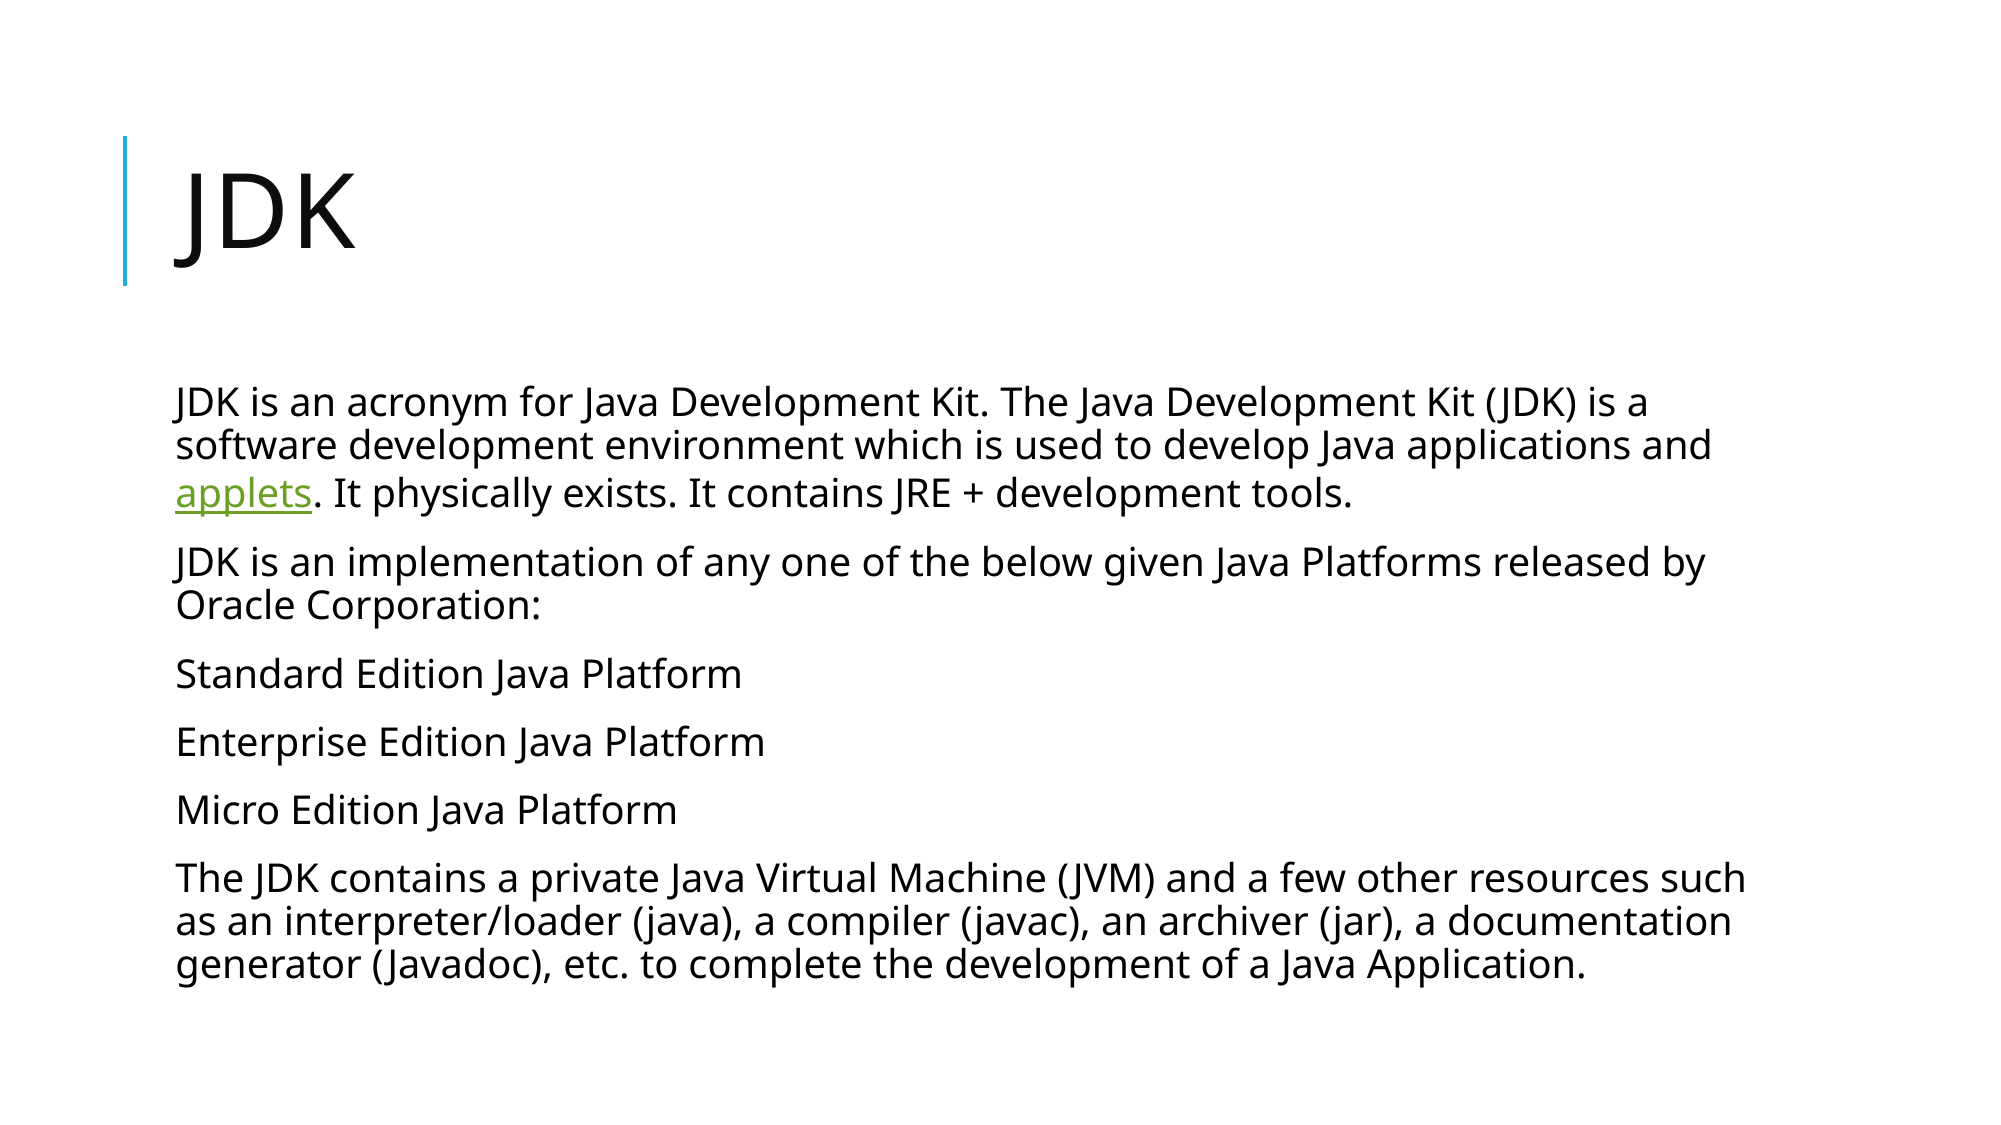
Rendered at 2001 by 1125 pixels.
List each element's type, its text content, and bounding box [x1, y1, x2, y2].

title JDK [168, 96, 1763, 342]
list JDK is an acronym for Java Development Kit. The Java Development Kit (JDK) is a software development environment which is used to develop Java applications and applets. It physically exists. It contains JRE + development tools. JDK is an implementation of any one of the below given Java Platforms released by Oracle Corporation: Standard Edition Java Platform Enterprise Edition Java Platform Micro Edition Java Platform The JDK contains a private Java Virtual Machine (JVM) and a few other resources such as an interpreter/loader (java), a compiler (javac), an archiver (jar), a documentation generator (Javadoc), etc. to complete the development of a Java Application. [168, 375, 1763, 1035]
